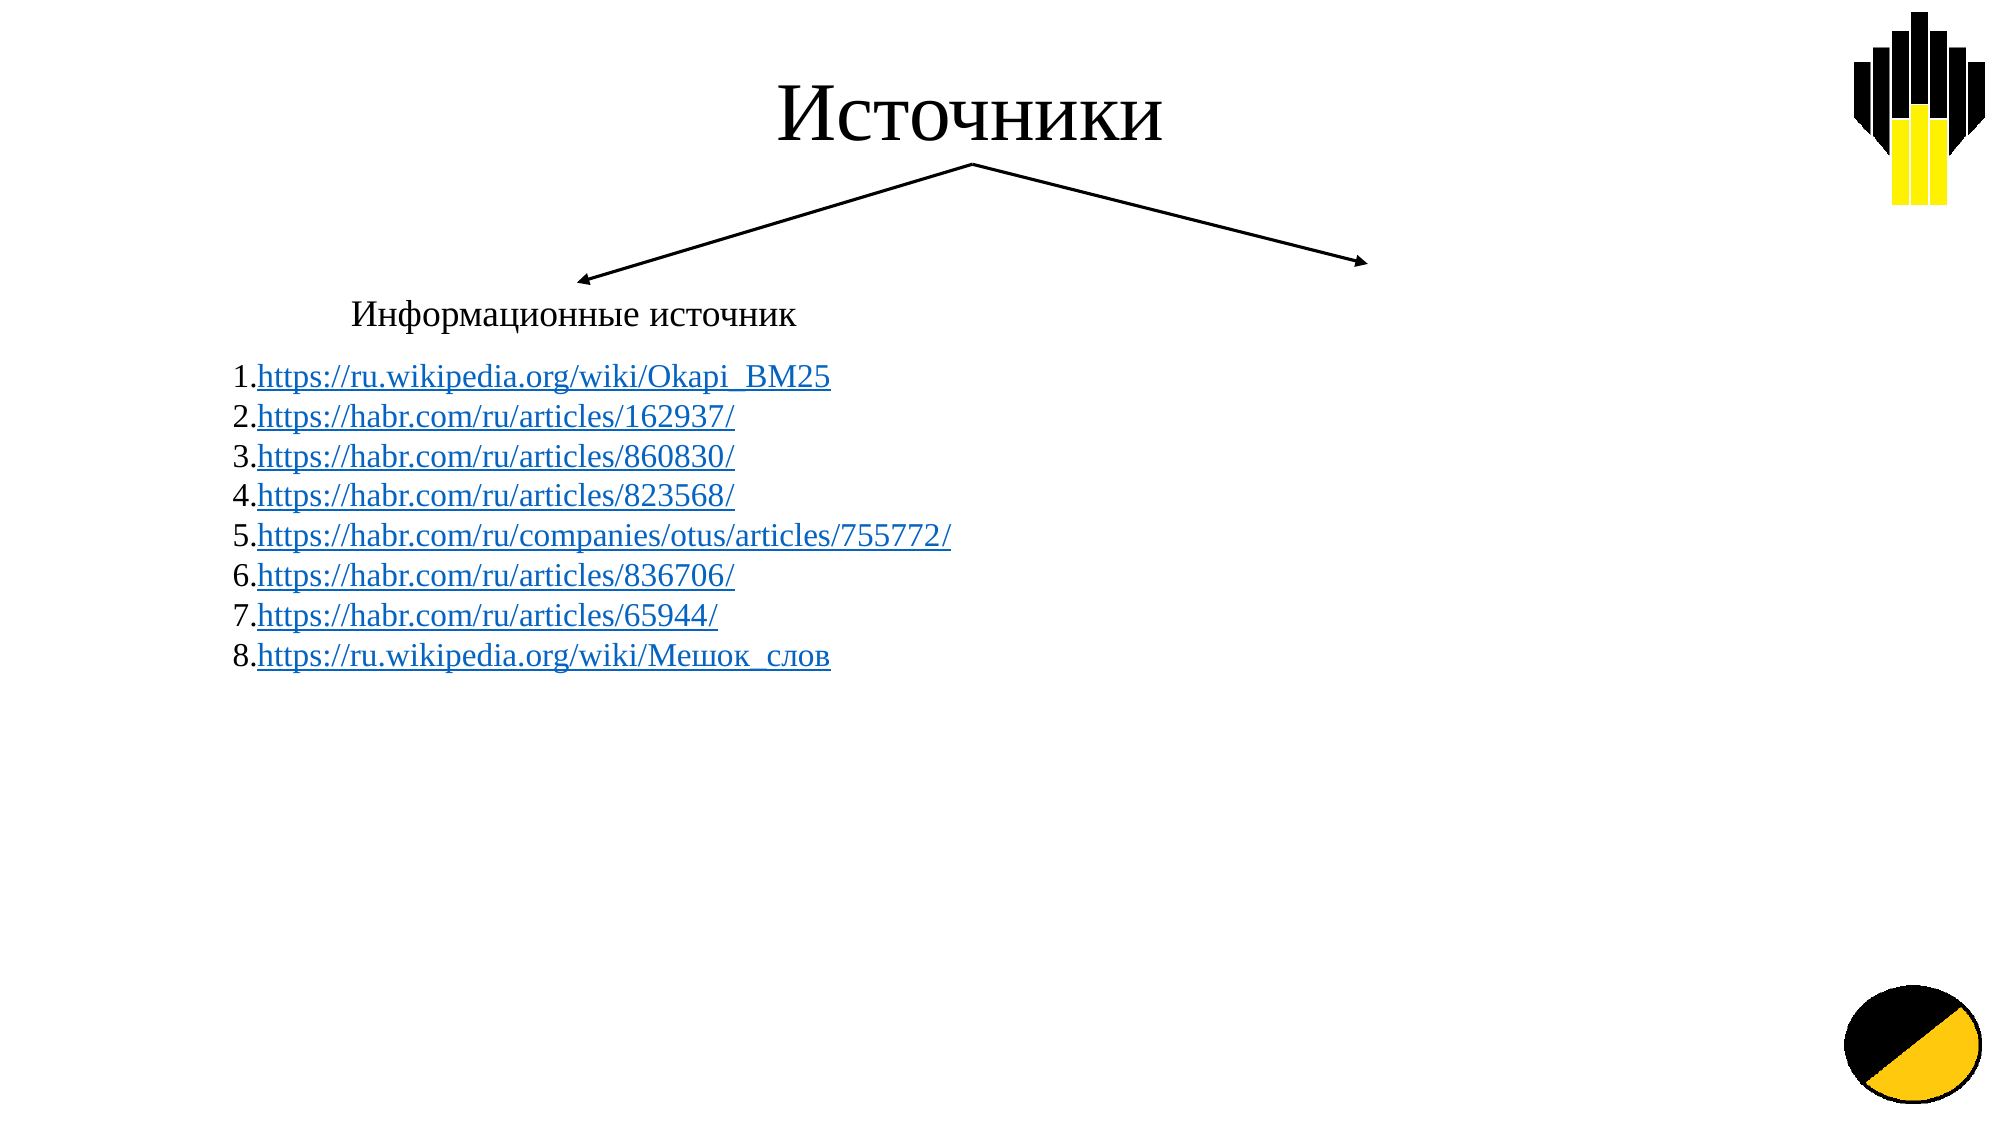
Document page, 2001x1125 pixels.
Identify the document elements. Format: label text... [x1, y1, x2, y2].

picture [1844, 985, 1982, 1104]
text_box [576, 165, 973, 283]
text_box Информационные источник [336, 281, 818, 342]
picture [1851, 9, 1987, 206]
text_box https://ru.wikipedia.org/wiki/Okapi_BM25 https://habr.com/ru/articles/162937/ https://habr.com/ru/articles/860830/ https://habr.com/ru/articles/823568/ https://habr.com/ru/companies/otus/articles/755772/ https://habr.com/ru/articles/836706/ https://habr.com/ru/articles/65944/ https://ru.wikipedia.org/wiki/Мешок_слов [217, 346, 967, 681]
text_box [972, 165, 1368, 264]
text_box Источники [762, 49, 1183, 165]
